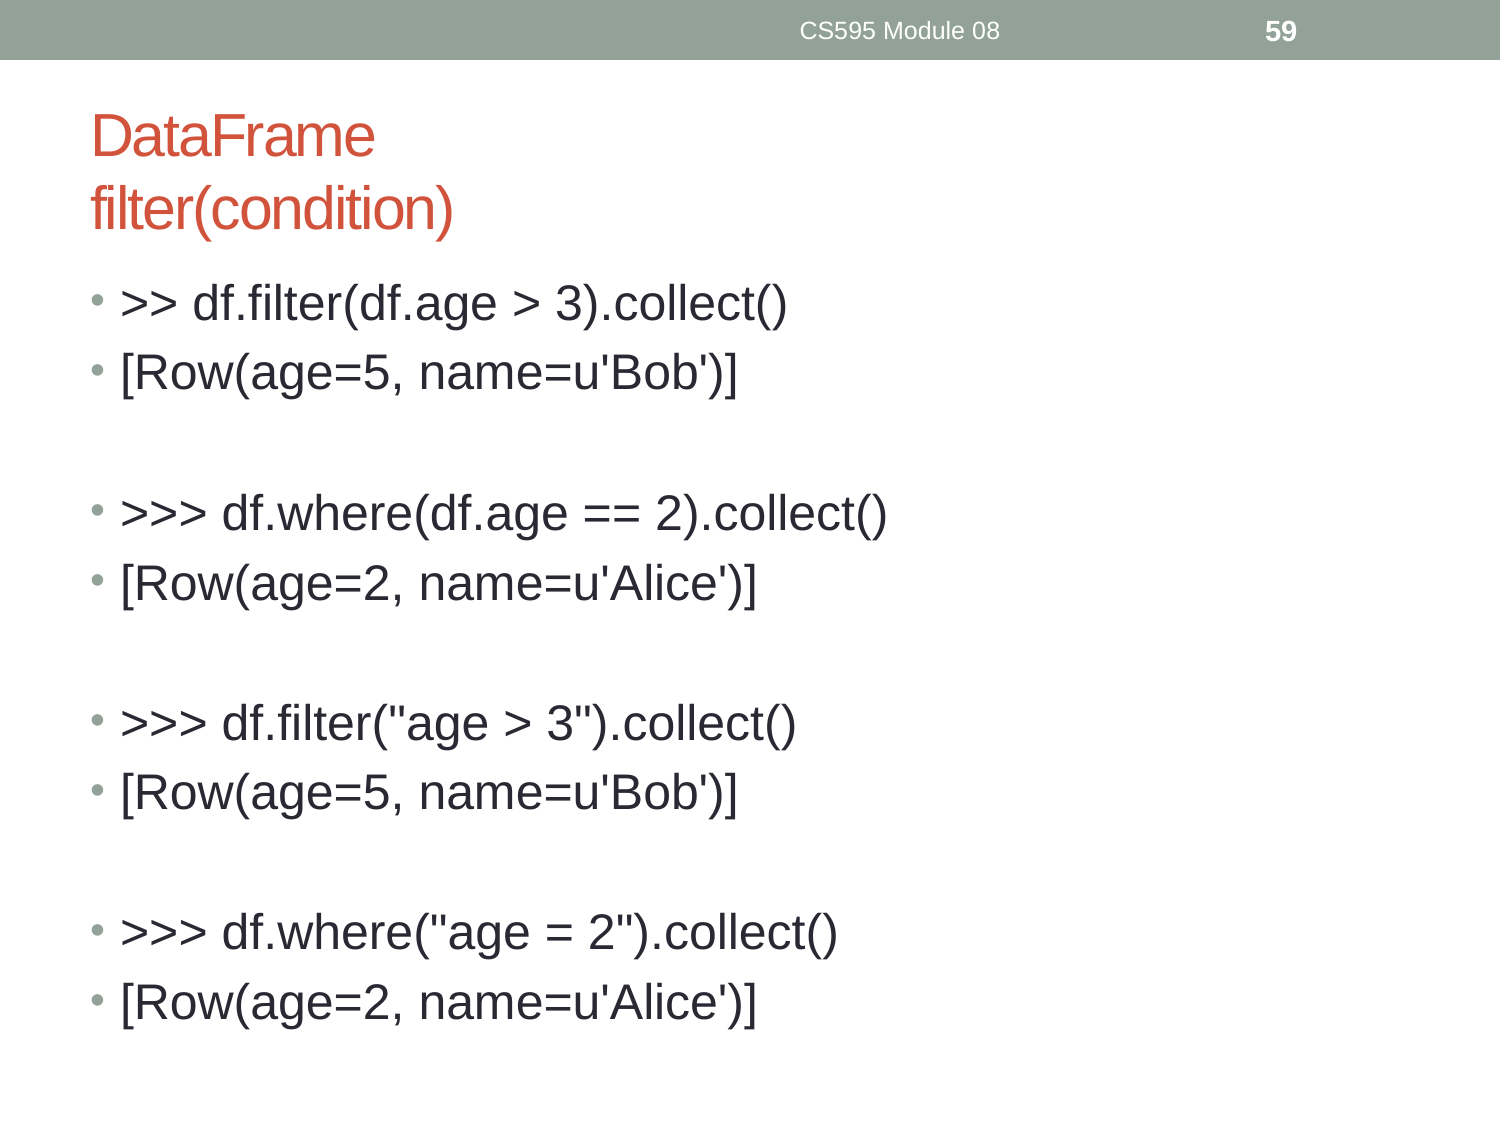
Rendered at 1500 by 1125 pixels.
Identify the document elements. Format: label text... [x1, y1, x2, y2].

slide_number 59 [1250, 3, 1425, 57]
footer CS595 Module 08 [562, 3, 1238, 57]
list >> df.filter(df.age > 3).collect() [Row(age=5, name=u'Bob')] >>> df.where(df.age == 2).collect() [Row(age=2, name=u'Alice')] >>> df.filter("age > 3").collect() [Row(age=5, name=u'Bob')] >>> df.where("age = 2").collect() [Row(age=2, name=u'Alice')] [75, 262, 1425, 1063]
title DataFrame filter(condition) [75, 87, 1425, 250]
